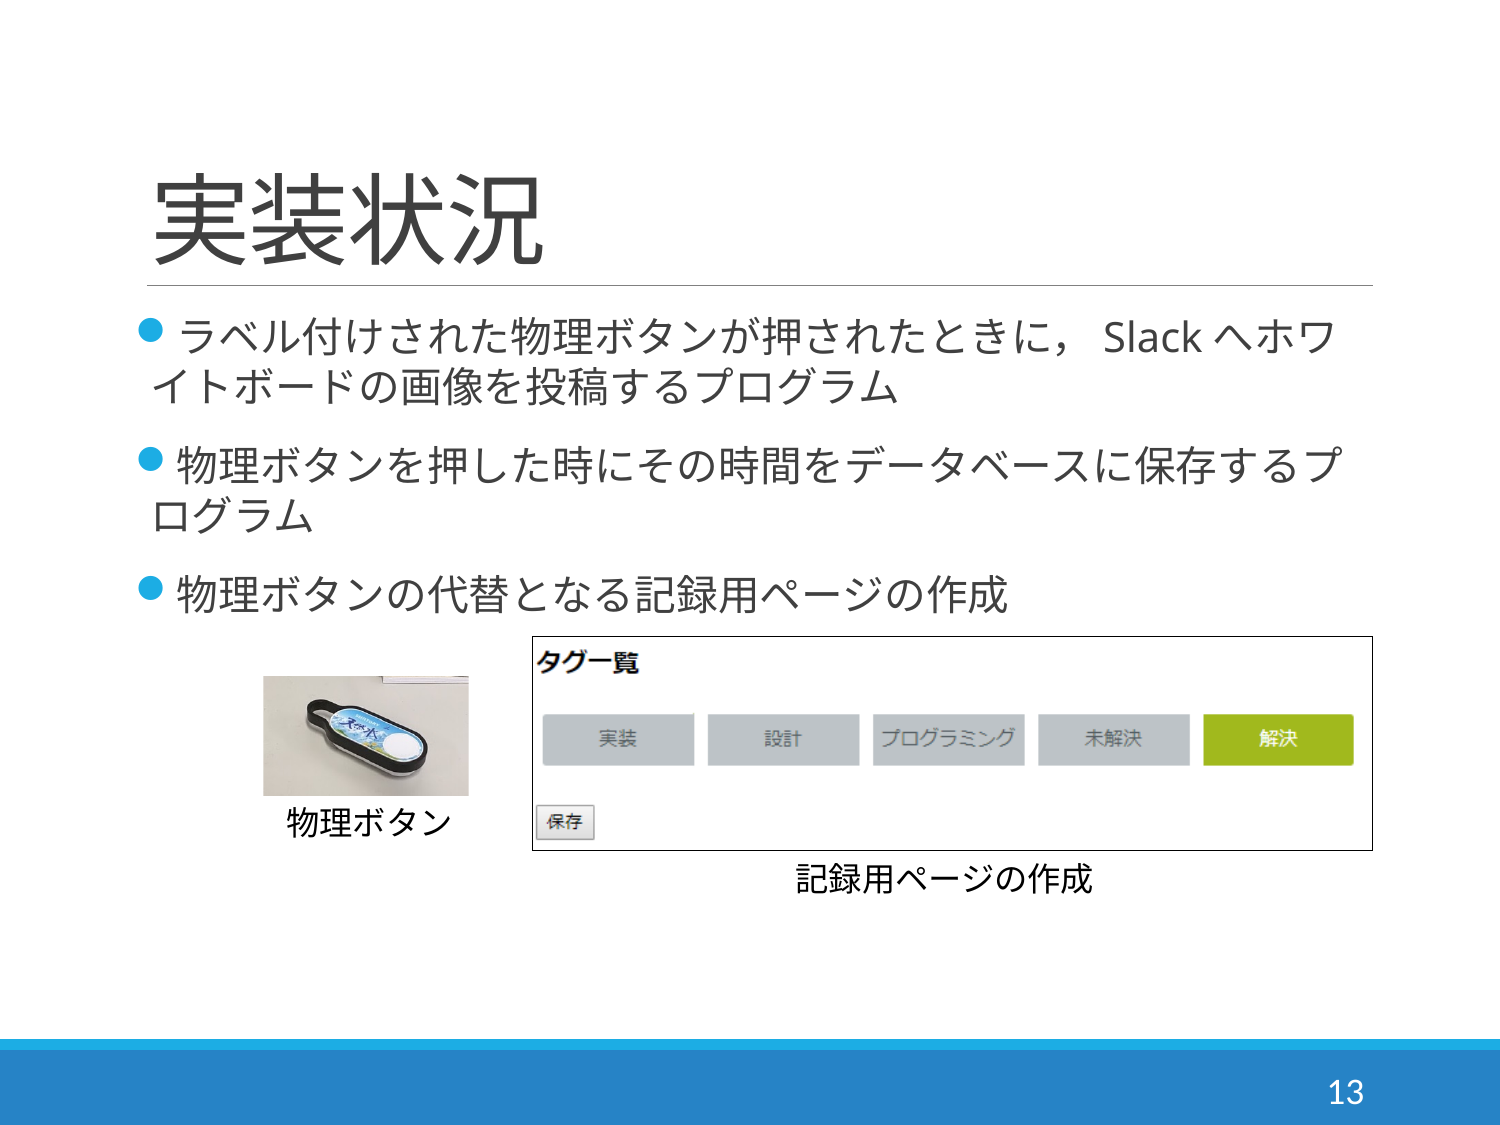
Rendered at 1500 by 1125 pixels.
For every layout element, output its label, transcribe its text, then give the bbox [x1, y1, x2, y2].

text_box 記録用ページの作成 [780, 859, 1124, 906]
slide_number 13 [1218, 1059, 1380, 1120]
picture [531, 636, 1373, 852]
title 実装状況 [135, 47, 1373, 285]
list ラベル付けされた物理ボタンが押されたときに，Slackへホワイトボードの画像を投稿するプログラム 物理ボタンを押した時にその時間をデータベースに保存するプログラム 物理ボタンの代替となる記録用ページの作成 [135, 302, 1373, 963]
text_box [262, 676, 476, 852]
